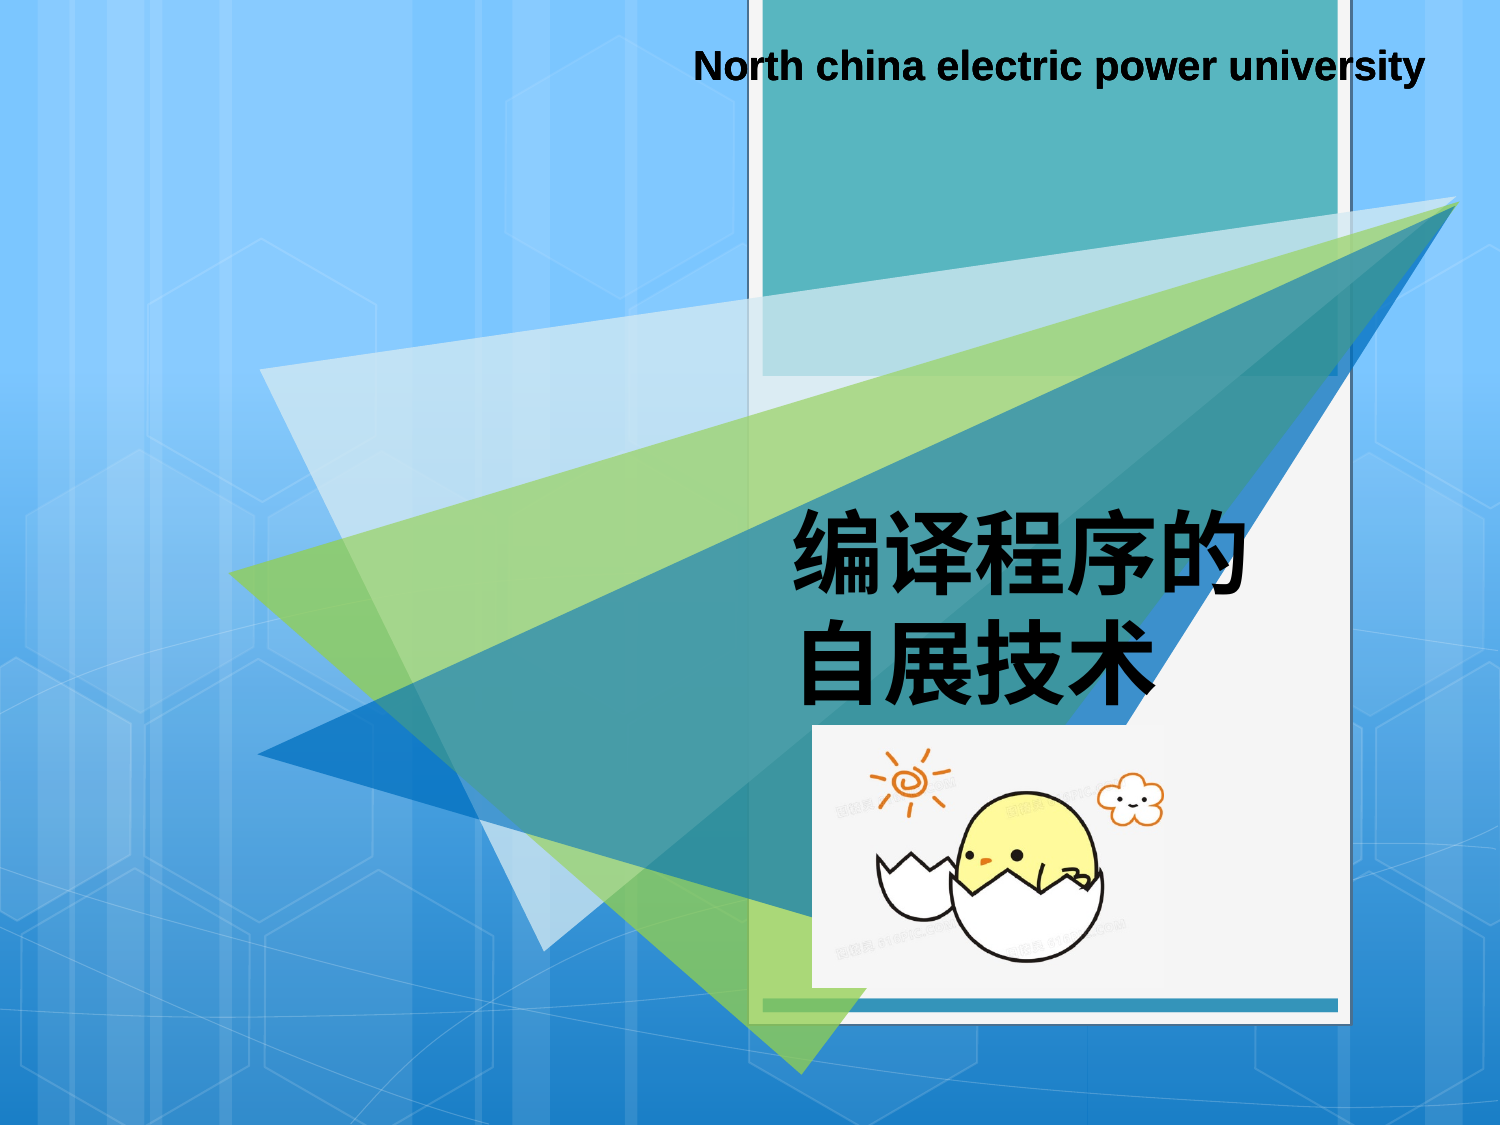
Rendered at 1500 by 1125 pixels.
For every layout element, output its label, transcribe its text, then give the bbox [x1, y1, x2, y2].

picture [811, 724, 1164, 988]
title 编译程序的自展技术 [776, 444, 1320, 724]
